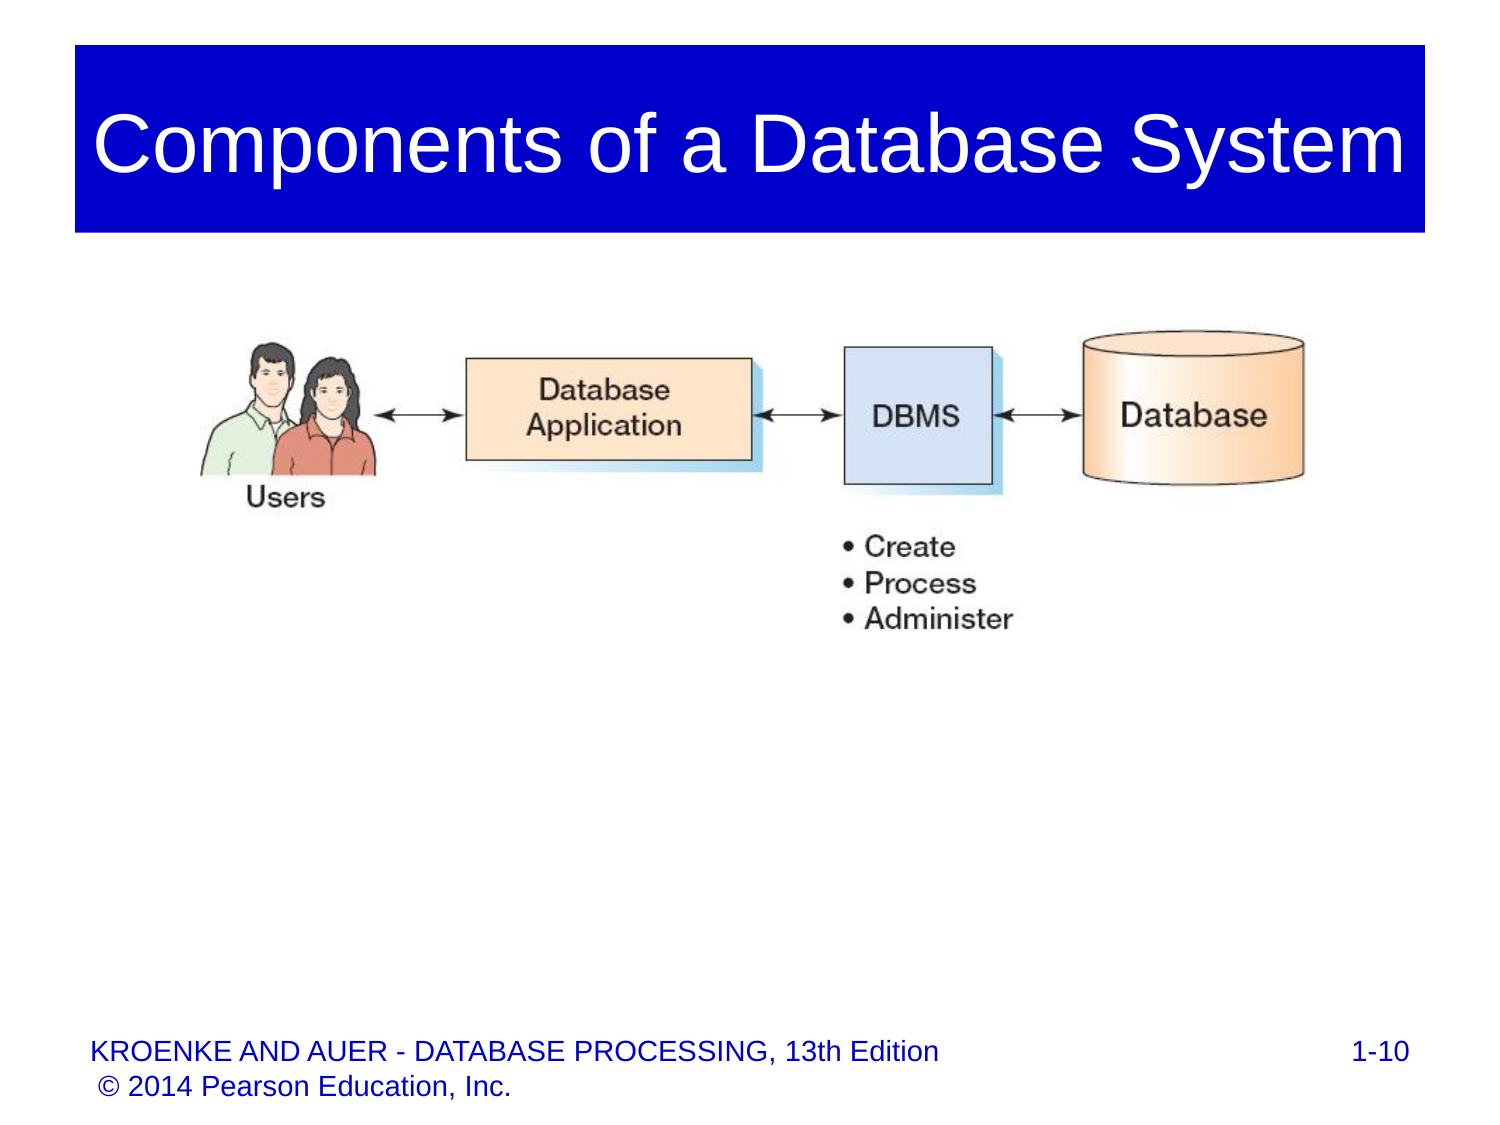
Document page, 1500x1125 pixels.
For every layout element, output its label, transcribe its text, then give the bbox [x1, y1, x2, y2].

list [199, 324, 1319, 649]
slide_number 1-10 [1074, 1024, 1426, 1103]
title Components of a Database System [74, 44, 1426, 233]
footer KROENKE AND AUER - DATABASE PROCESSING, 13th Edition © 2014 Pearson Education, Inc. [74, 1024, 963, 1104]
